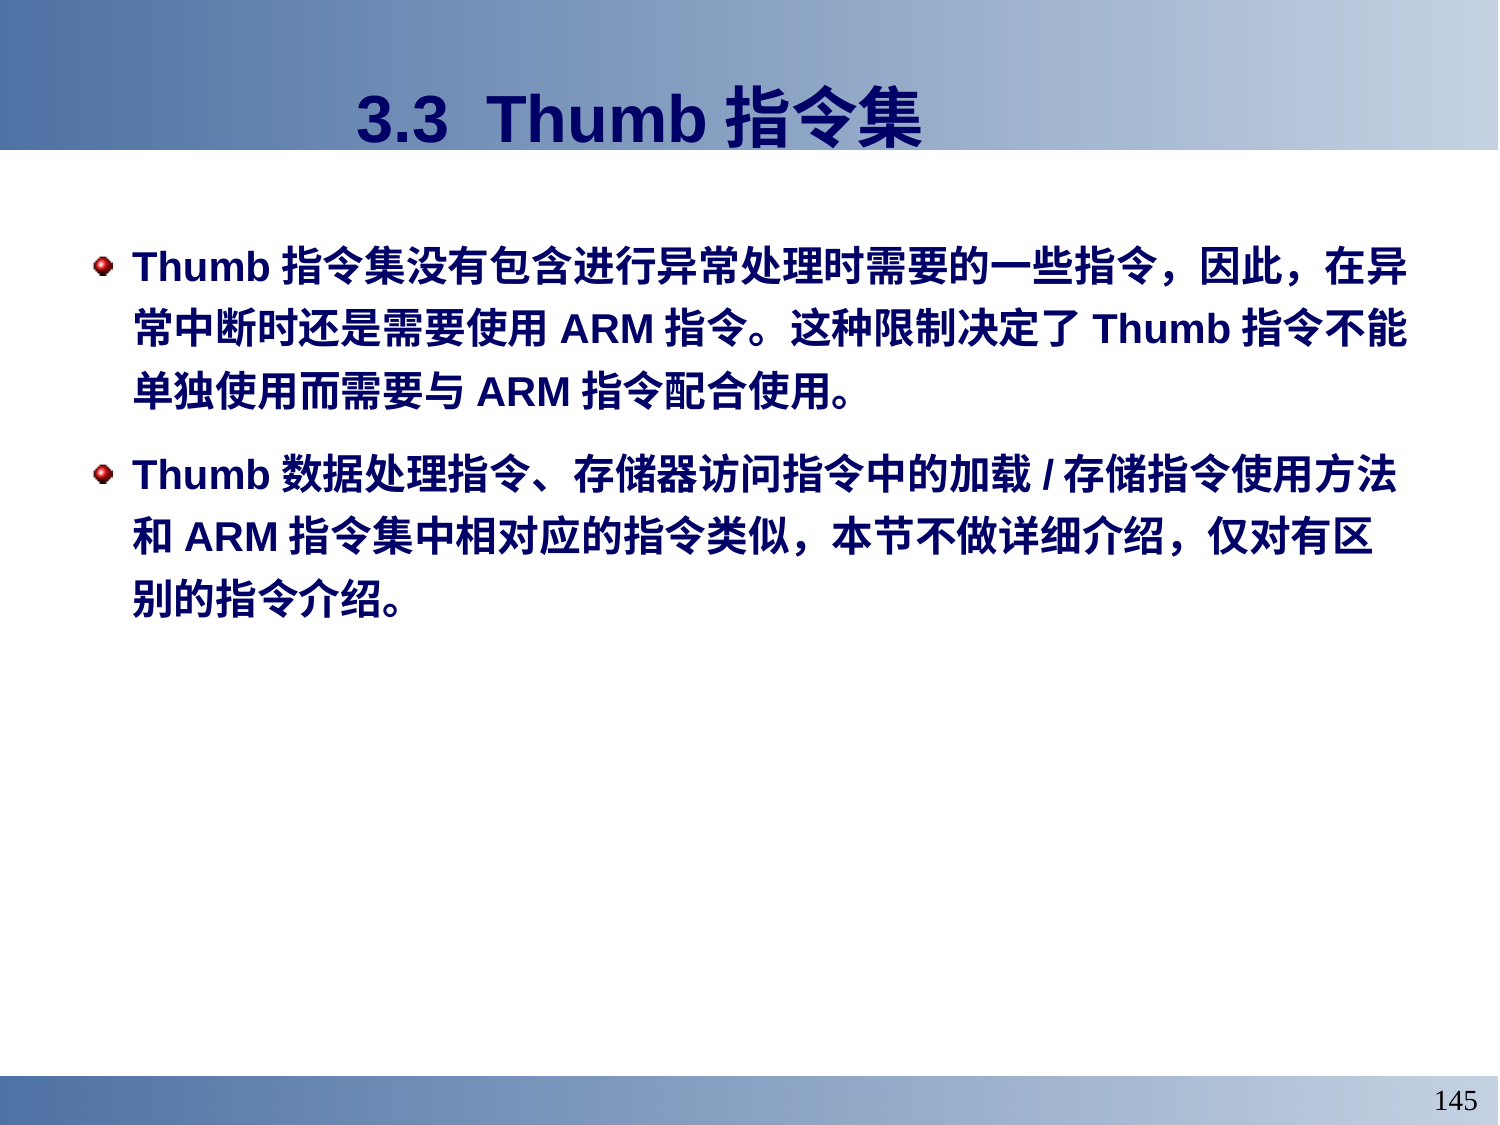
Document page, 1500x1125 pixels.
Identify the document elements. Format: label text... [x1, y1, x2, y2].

picture [90, 253, 113, 276]
title 3.3 Thumb指令集 [52, 77, 1229, 216]
picture [0, 0, 1500, 150]
picture [0, 1076, 1500, 1125]
picture [90, 461, 113, 484]
list Thumb指令集没有包含进行异常处理时需要的一些指令，因此，在异常中断时还是需要使用ARM指令。这种限制决定了Thumb指令不能单独使用而需要与ARM指令配合使用。 Thumb数据处理指令、存储器访问指令中的加载/存储指令使用方法和ARM指令集中相对应的指令类似，本节不做详细介绍，仅对有区别的指令介绍。 [76, 219, 1428, 1082]
